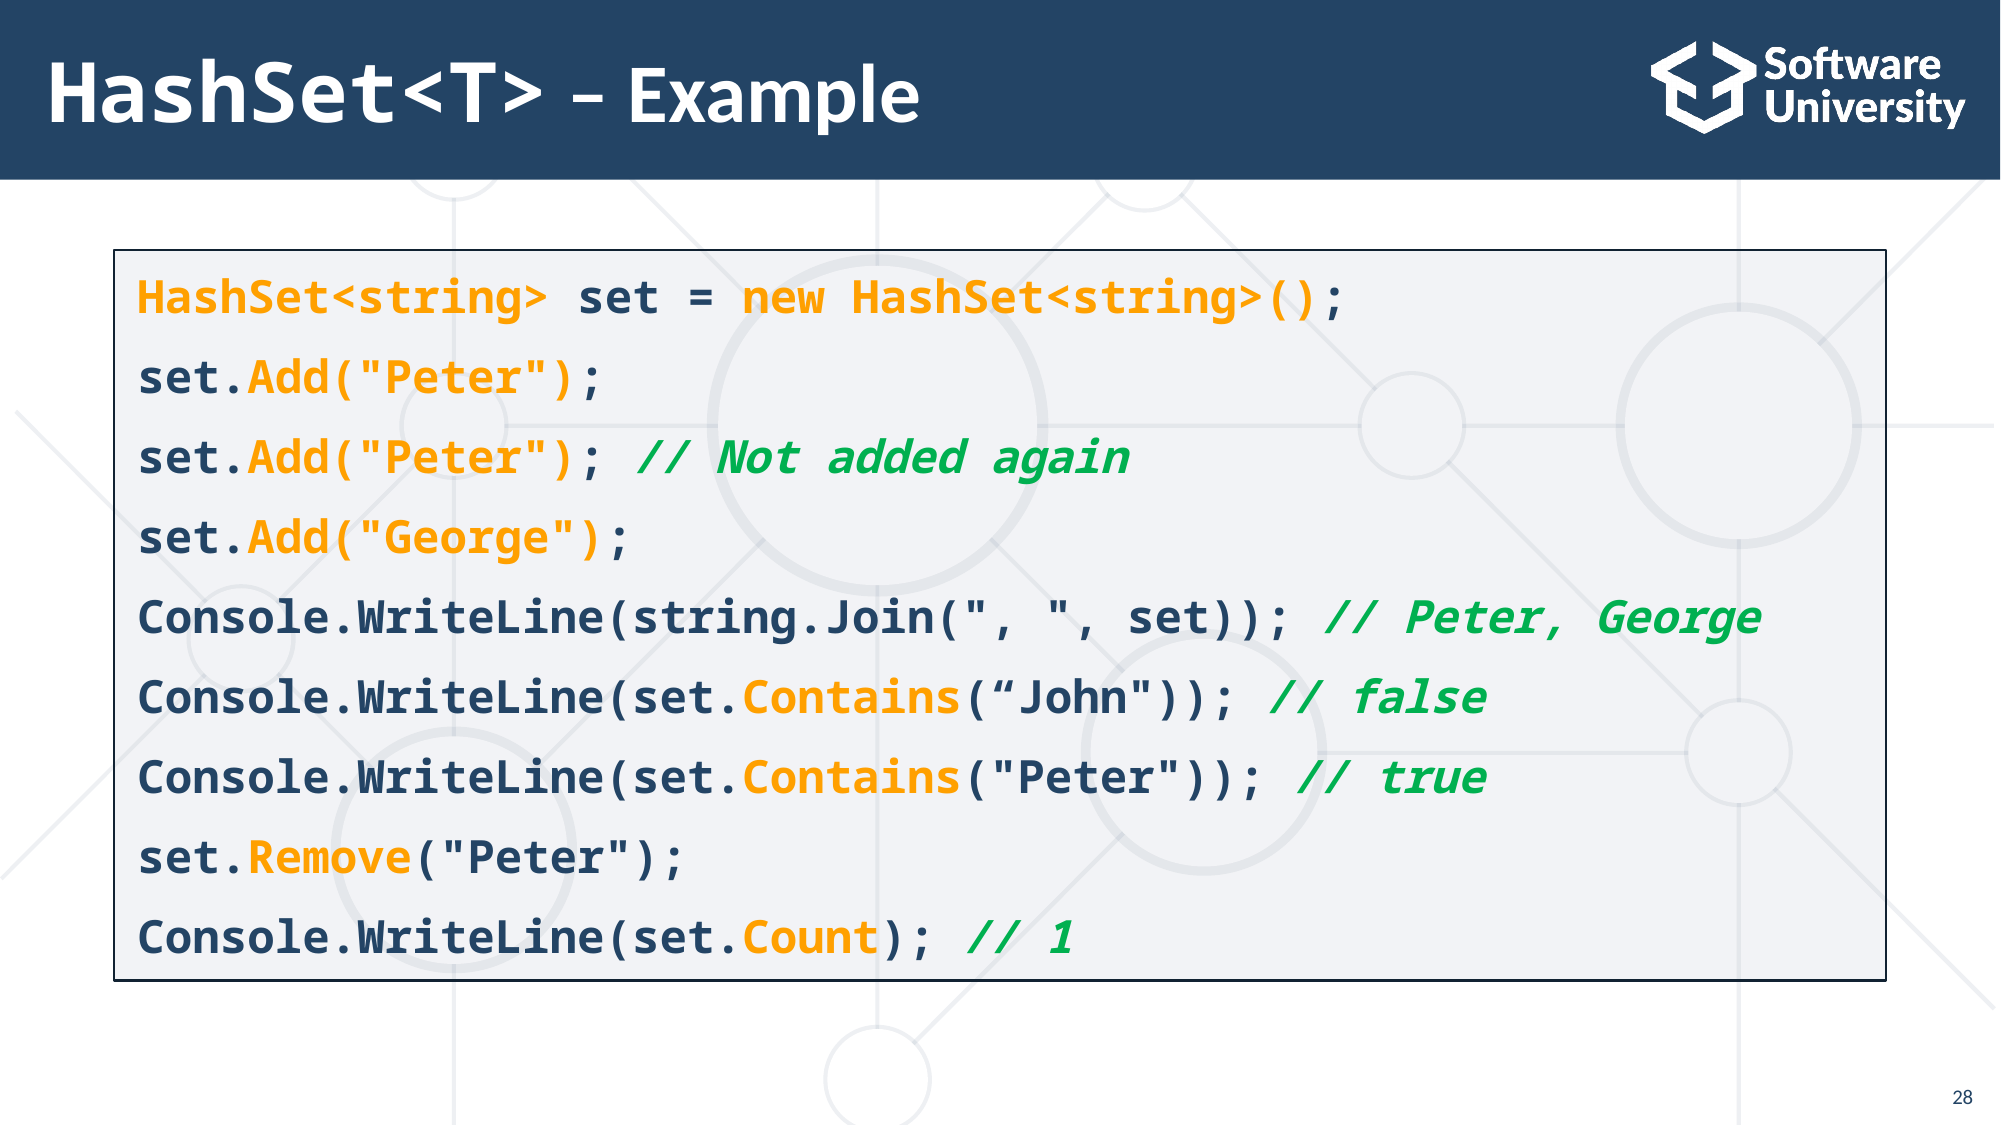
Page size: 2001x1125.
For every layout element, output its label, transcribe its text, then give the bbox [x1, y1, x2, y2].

picture [1651, 41, 1966, 134]
text_box HashSet<string> set = new HashSet<string>(); set.Add("Peter"); set.Add("Peter"); // Not added again set.Add("George"); Console.WriteLine(string.Join(", ", set)); // Peter, George Console.WriteLine(set.Contains(“John")); // false Console.WriteLine(set.Contains("Peter")); // true set.Remove("Peter"); Console.WriteLine(set.Count); // 1 [113, 249, 1887, 981]
slide_number 28 [1927, 1067, 1989, 1117]
title HashSet<T> – Example [31, 16, 1625, 162]
